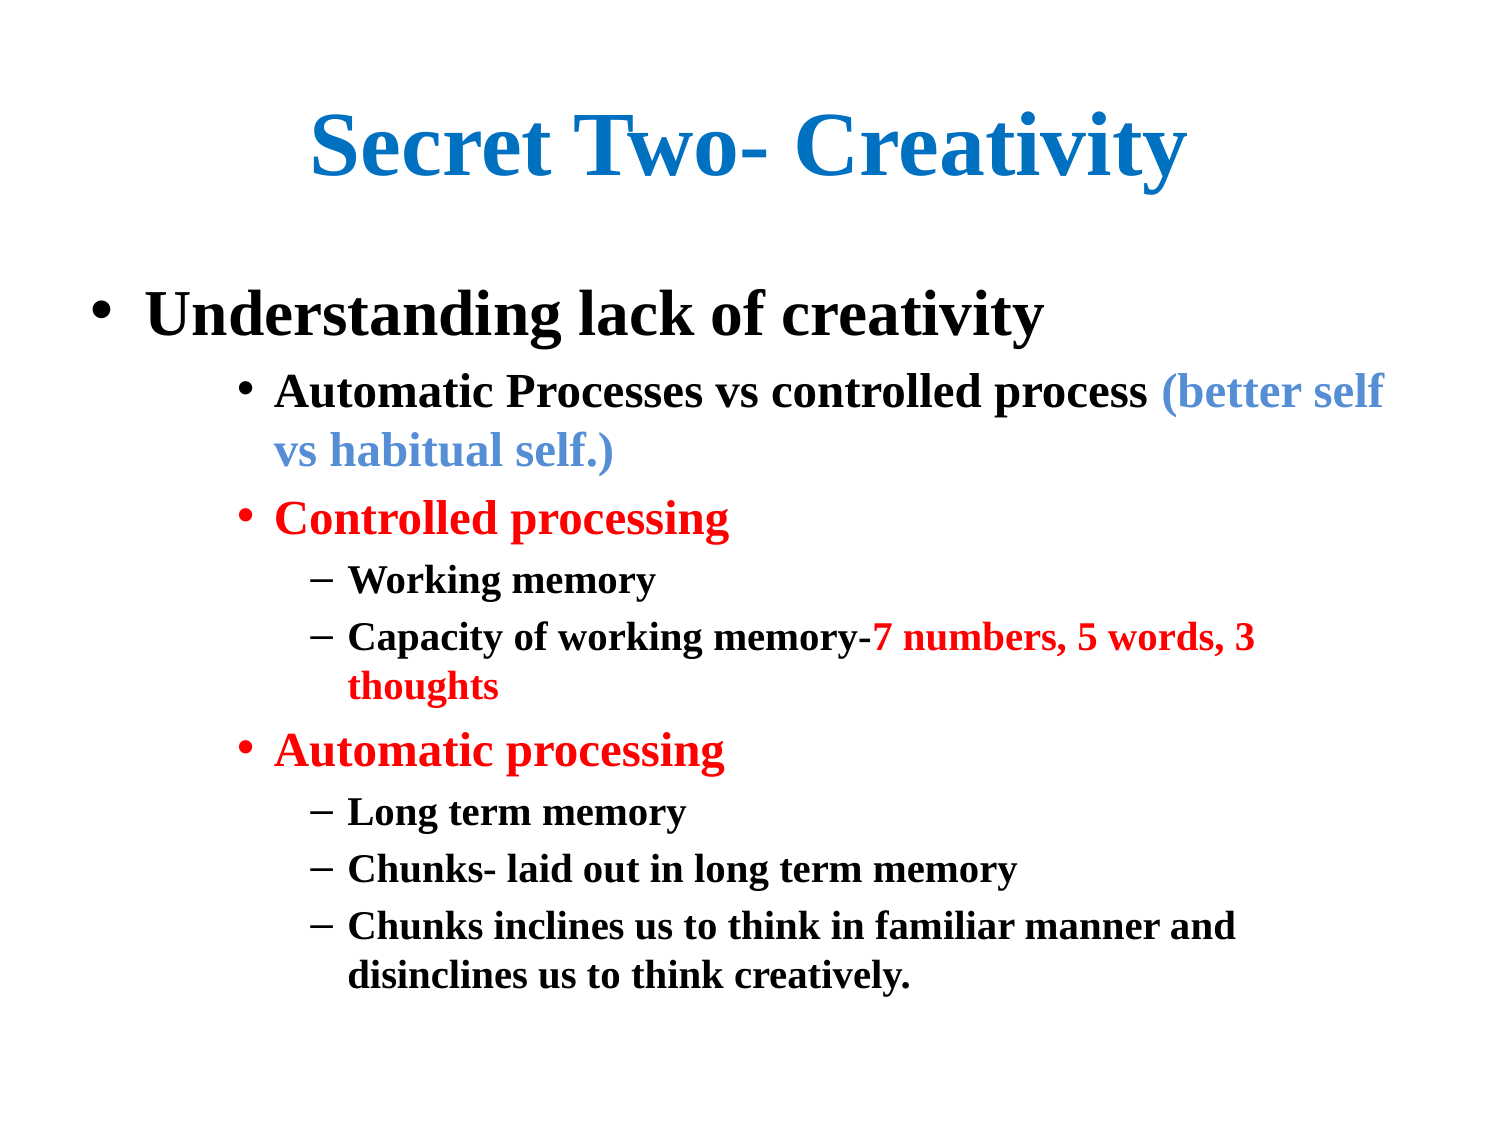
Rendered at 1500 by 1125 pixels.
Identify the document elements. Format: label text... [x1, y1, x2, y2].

title Secret Two- Creativity [75, 45, 1425, 233]
list Understanding lack of creativity Automatic Processes vs controlled process (better self vs habitual self.) Controlled processing Working memory Capacity of working memory-7 numbers, 5 words, 3 thoughts Automatic processing Long term memory Chunks- laid out in long term memory Chunks inclines us to think in familiar manner and disinclines us to think creatively. [75, 262, 1425, 1005]
